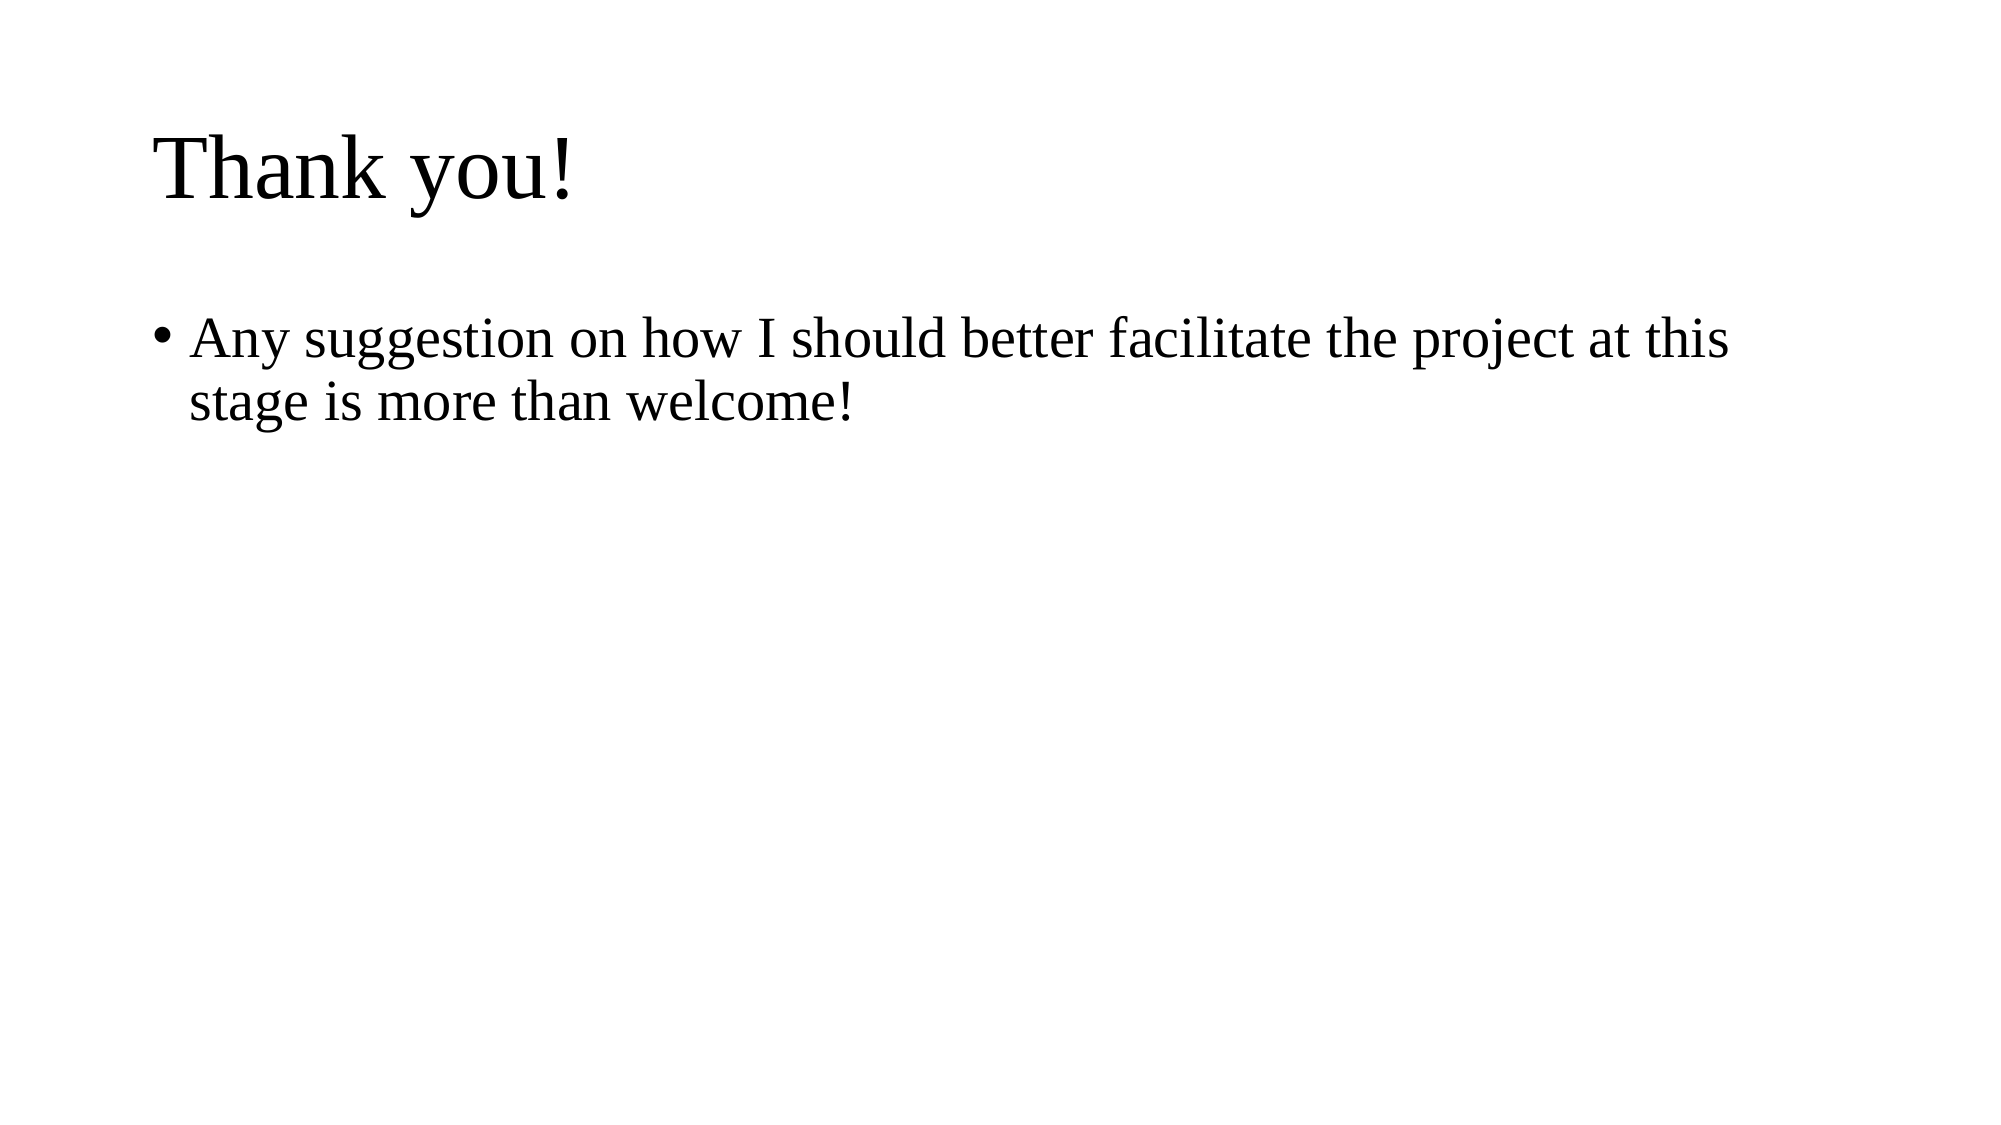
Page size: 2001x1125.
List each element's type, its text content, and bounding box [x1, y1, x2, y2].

list Any suggestion on how I should better facilitate the project at this stage is more than welcome! [137, 299, 1863, 1014]
title Thank you! [137, 59, 1863, 278]
